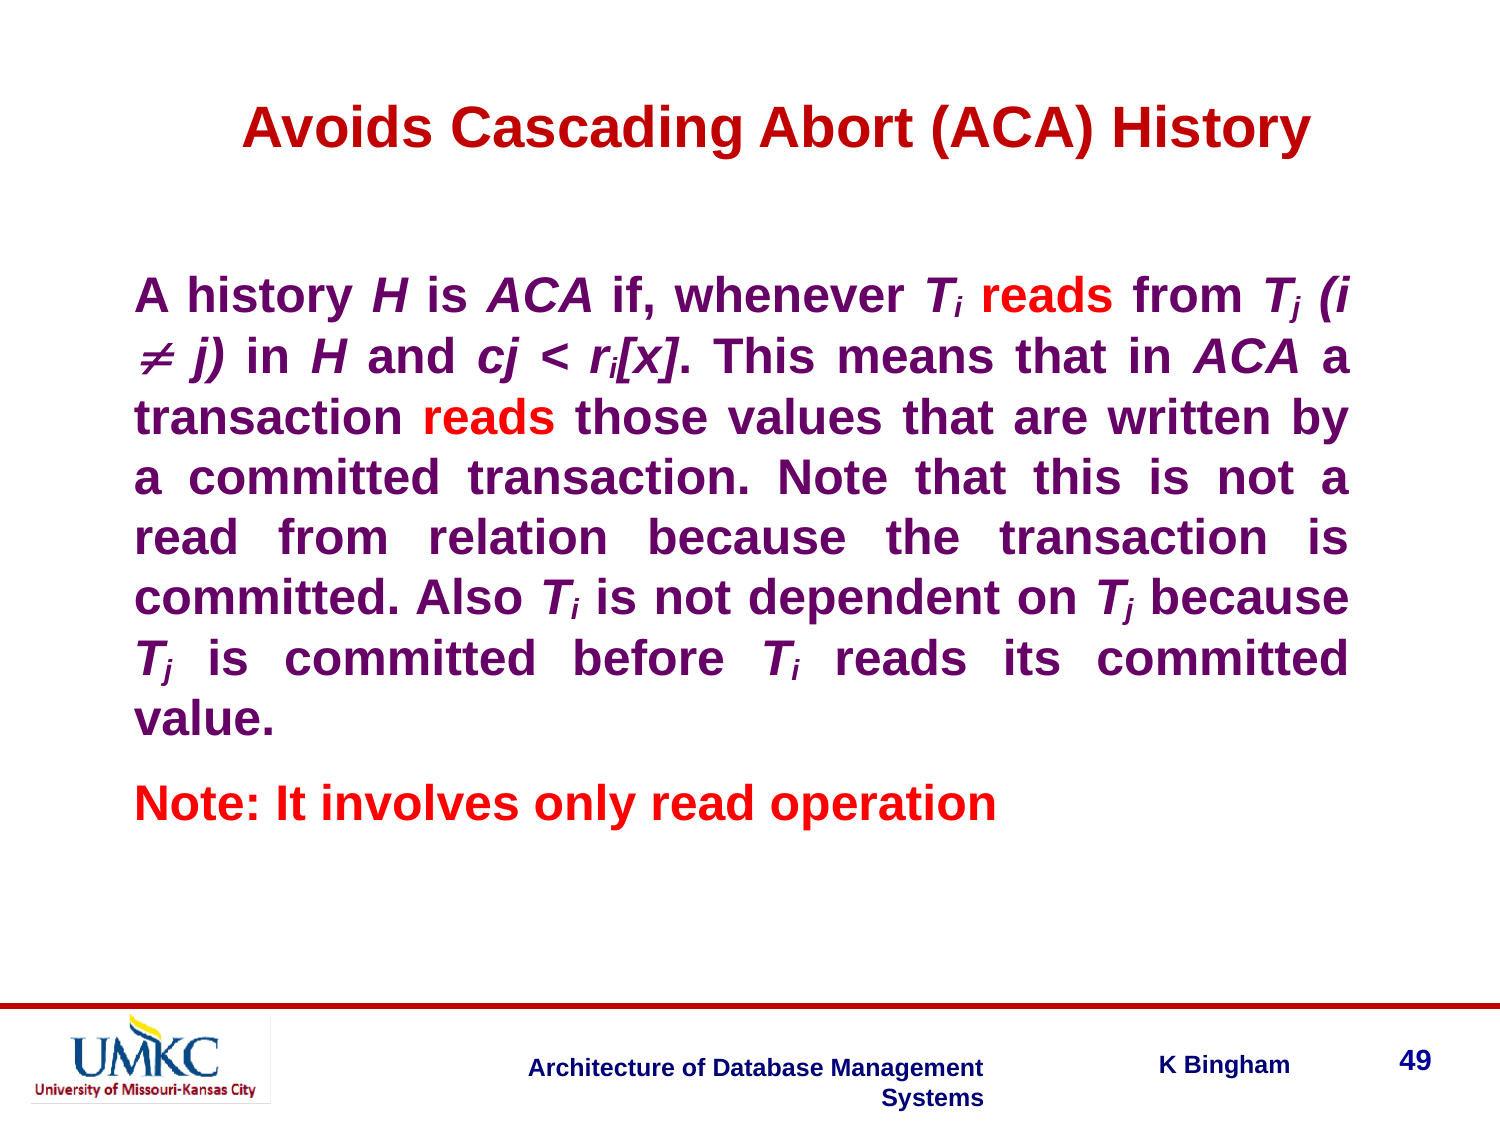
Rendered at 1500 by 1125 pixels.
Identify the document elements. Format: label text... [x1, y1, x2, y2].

title Avoids Cascading Abort (ACA) History [178, 62, 1377, 187]
text_box A history H is ACA if, whenever Ti reads from Tj (i  j) in H and cj < ri[x]. This means that in ACA a transaction reads those values that are written by a committed transaction. Note that this is not a read from relation because the transaction is committed. Also Ti is not dependent on Tj because Tj is committed before Ti reads its committed value. Note: It involves only read operation [118, 255, 1365, 838]
picture [31, 1014, 271, 1106]
slide_number 49 [1348, 1034, 1447, 1074]
